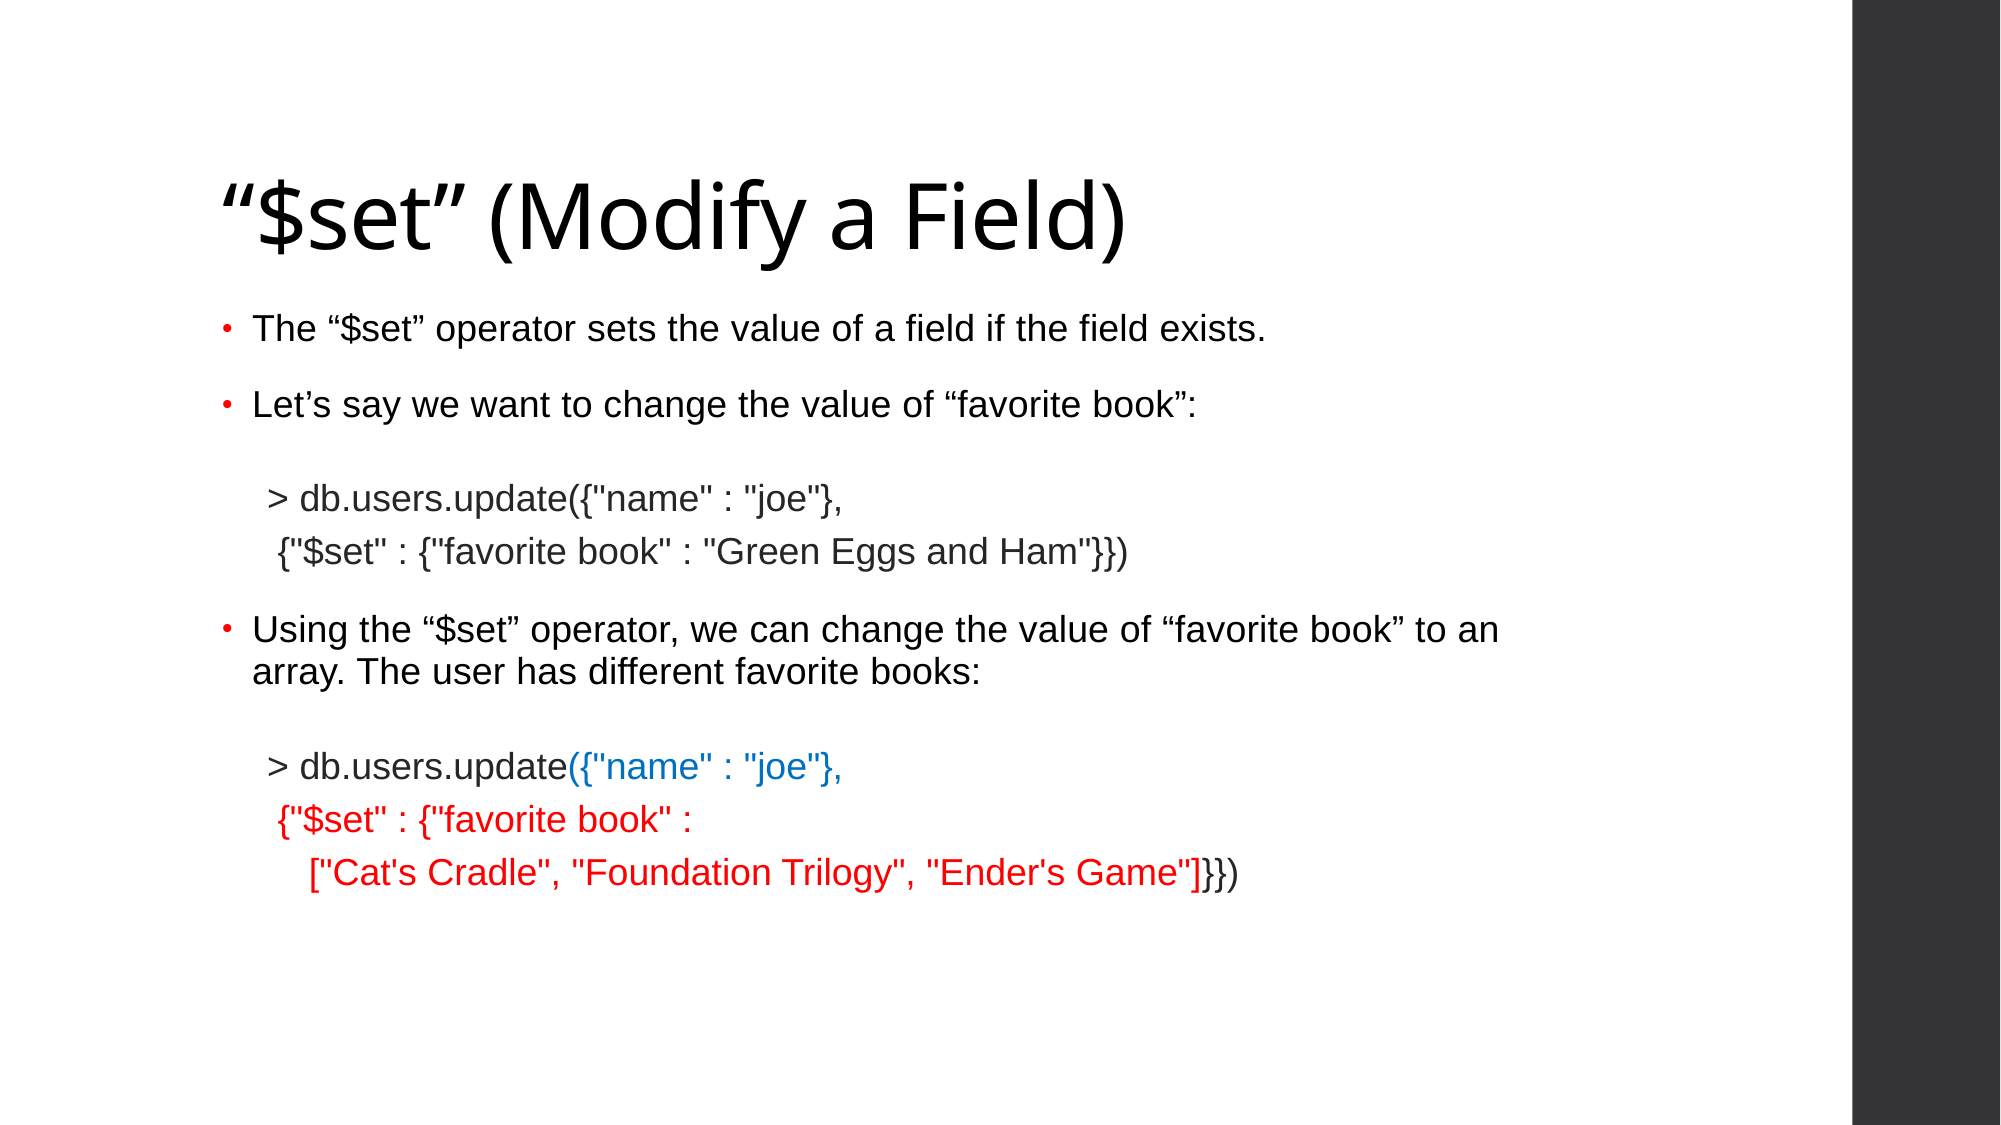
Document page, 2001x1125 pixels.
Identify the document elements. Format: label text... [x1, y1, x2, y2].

list The “$set” operator sets the value of a field if the field exists. Let’s say we want to change the value of “favorite book”: > db.users.update({"name" : "joe"}, {"$set" : {"favorite book" : "Green Eggs and Ham"}}) Using the “$set” operator, we can change the value of “favorite book” to an array. The user has different favorite books: > db.users.update({"name" : "joe"}, {"$set" : {"favorite book" : ["Cat's Cradle", "Foundation Trilogy", "Ender's Game"]}}) [206, 299, 1617, 1014]
title “$set” (Modify a Field) [206, 60, 1797, 278]
